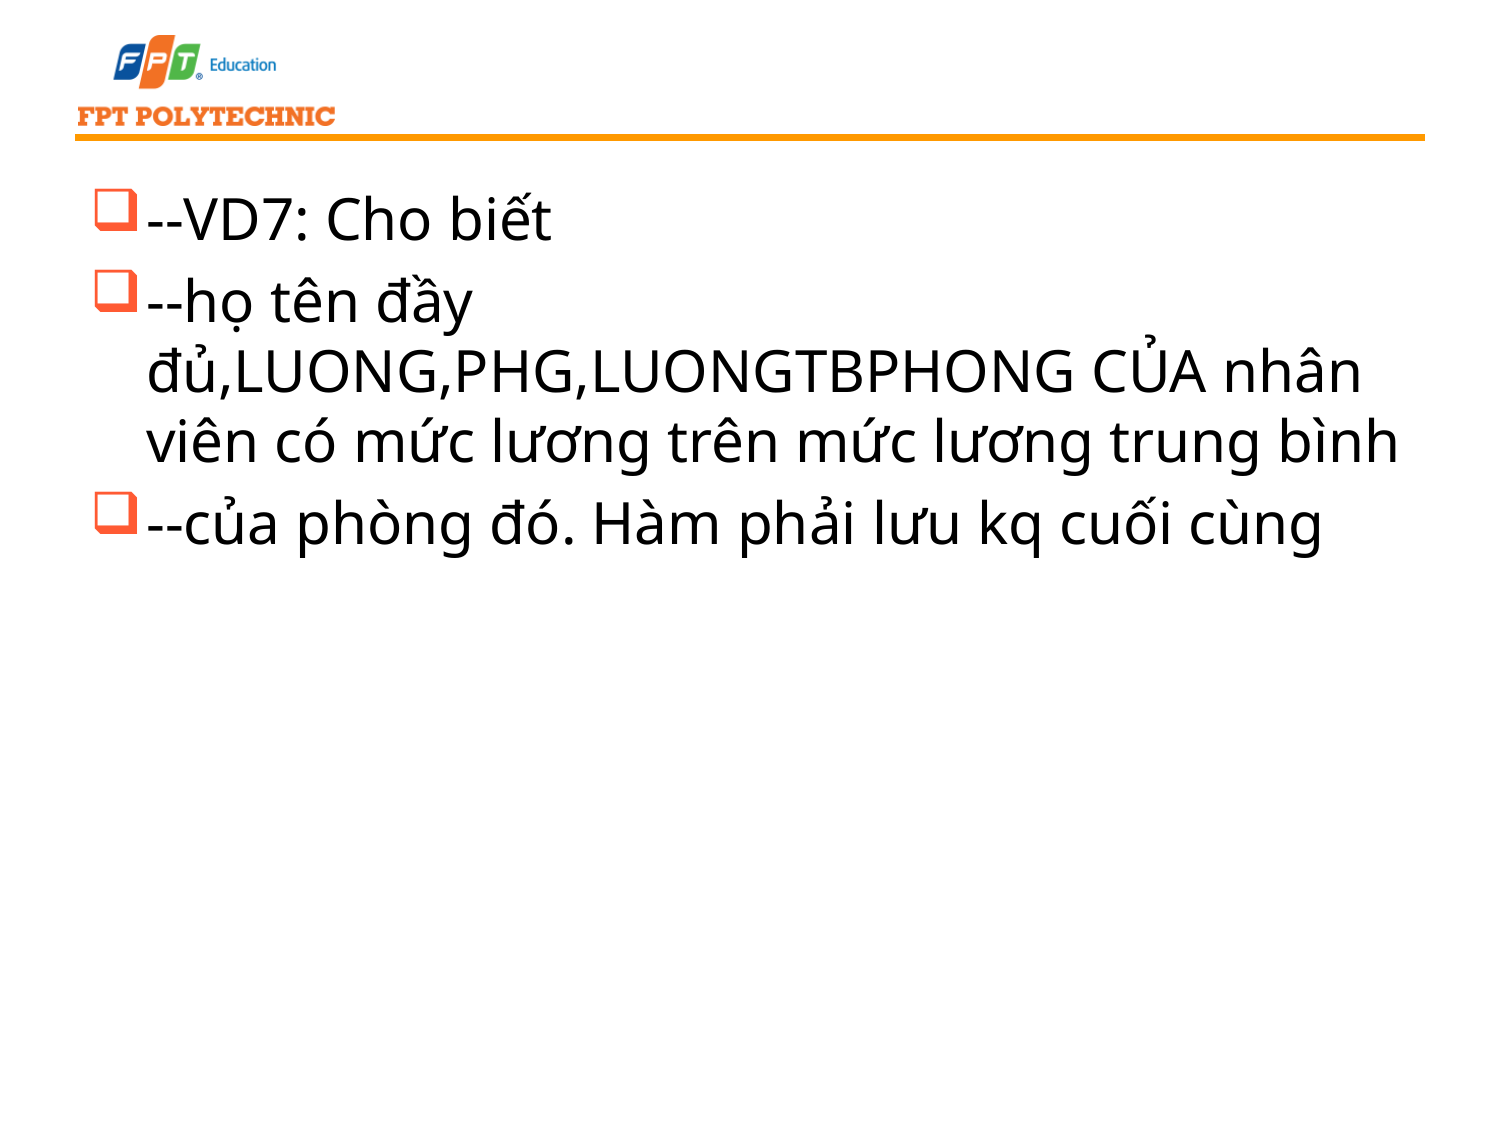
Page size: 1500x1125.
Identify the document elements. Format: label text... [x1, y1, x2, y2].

picture [78, 35, 338, 126]
list --VD7: Cho biết --họ tên đầy đủ,LUONG,PHG,LUONGTBPHONG CỦA nhân viên có mức lương trên mức lương trung bình --của phòng đó. Hàm phải lưu kq cuối cùng [75, 174, 1425, 1038]
